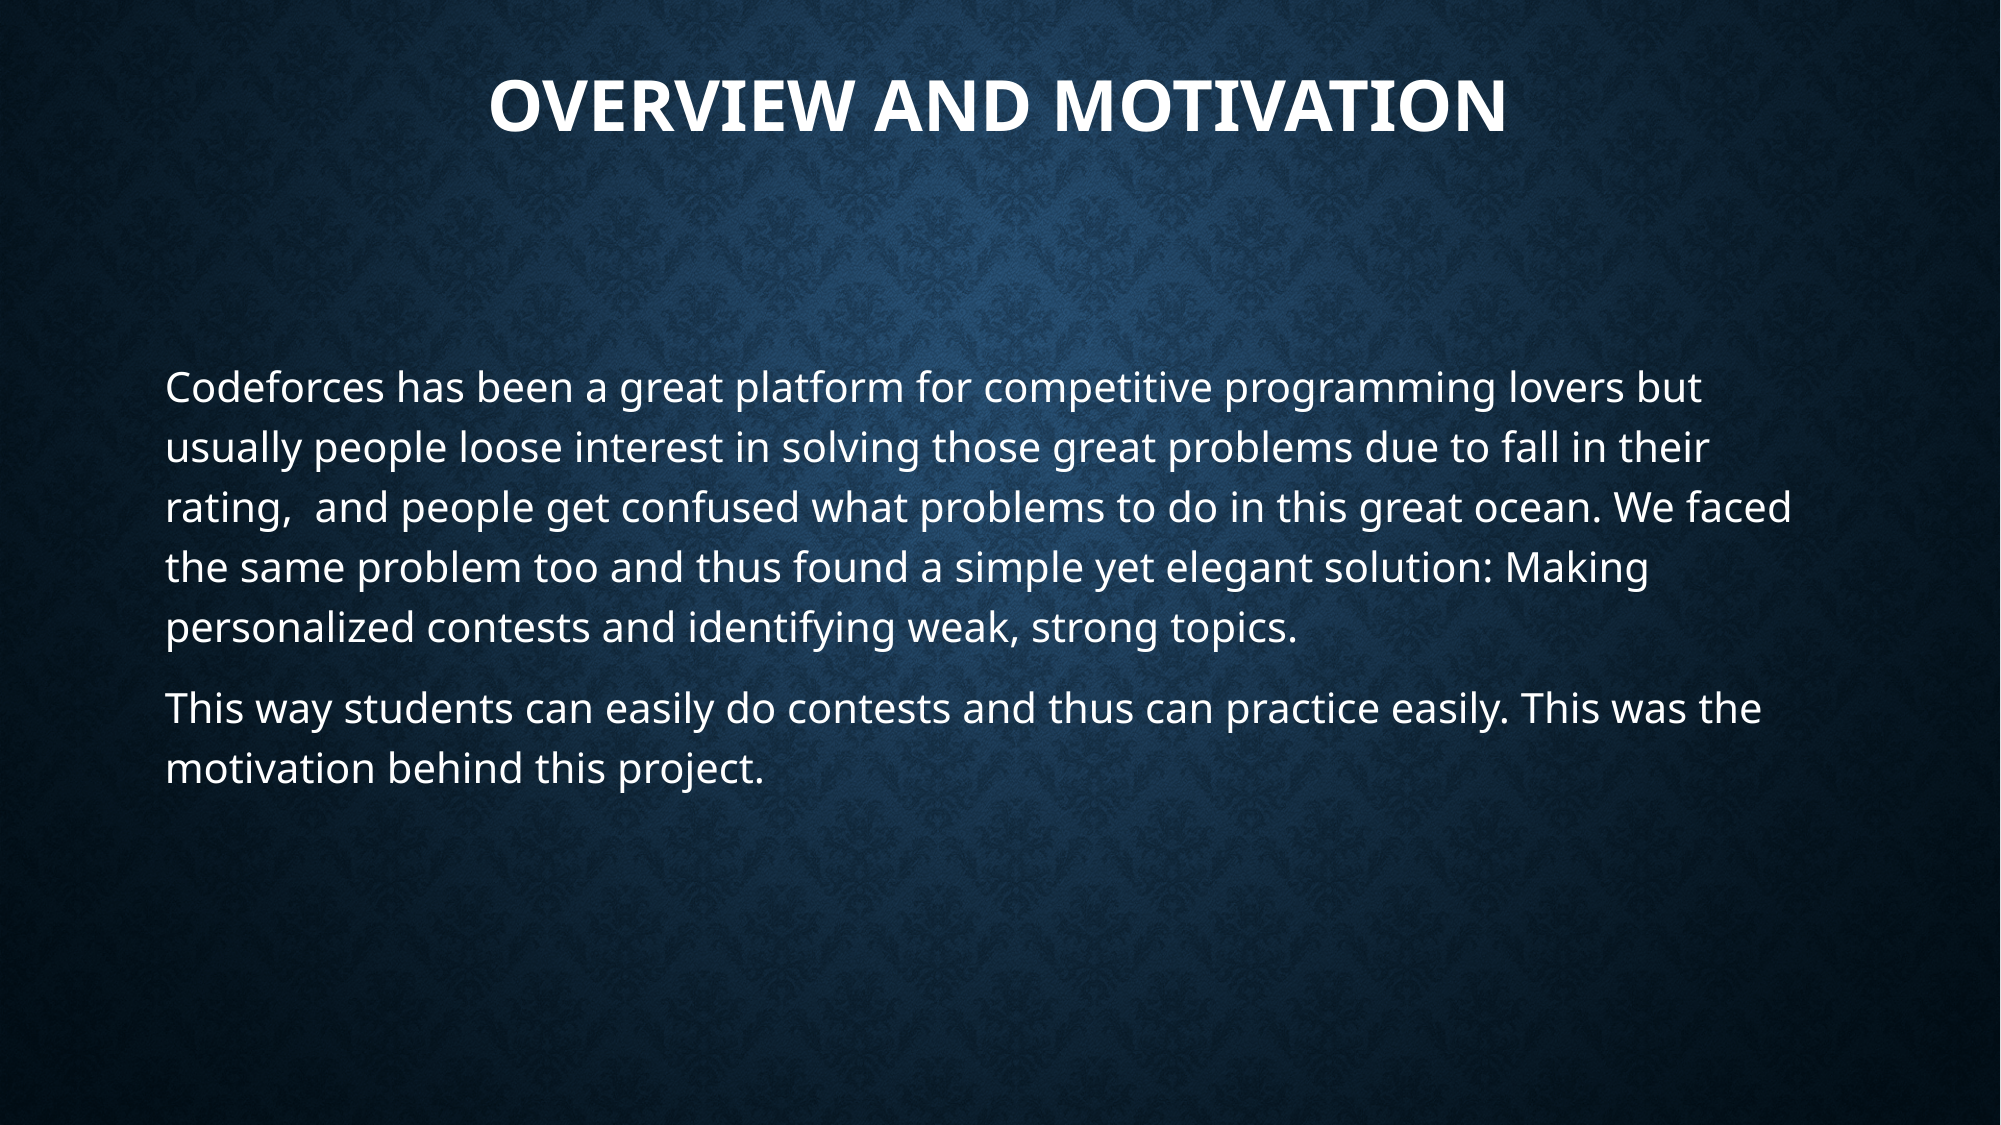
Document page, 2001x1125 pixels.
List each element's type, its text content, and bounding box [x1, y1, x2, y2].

title OVERVIEW AND MOTIVATION [149, 0, 1849, 218]
list Codeforces has been a great platform for competitive programming lovers but usually people loose interest in solving those great problems due to fall in their rating, and people get confused what problems to do in this great ocean. We faced the same problem too and thus found a simple yet elegant solution: Making personalized contests and identifying weak, strong topics. This way students can easily do contests and thus can practice easily. This was the motivation behind this project. [149, 343, 1849, 950]
